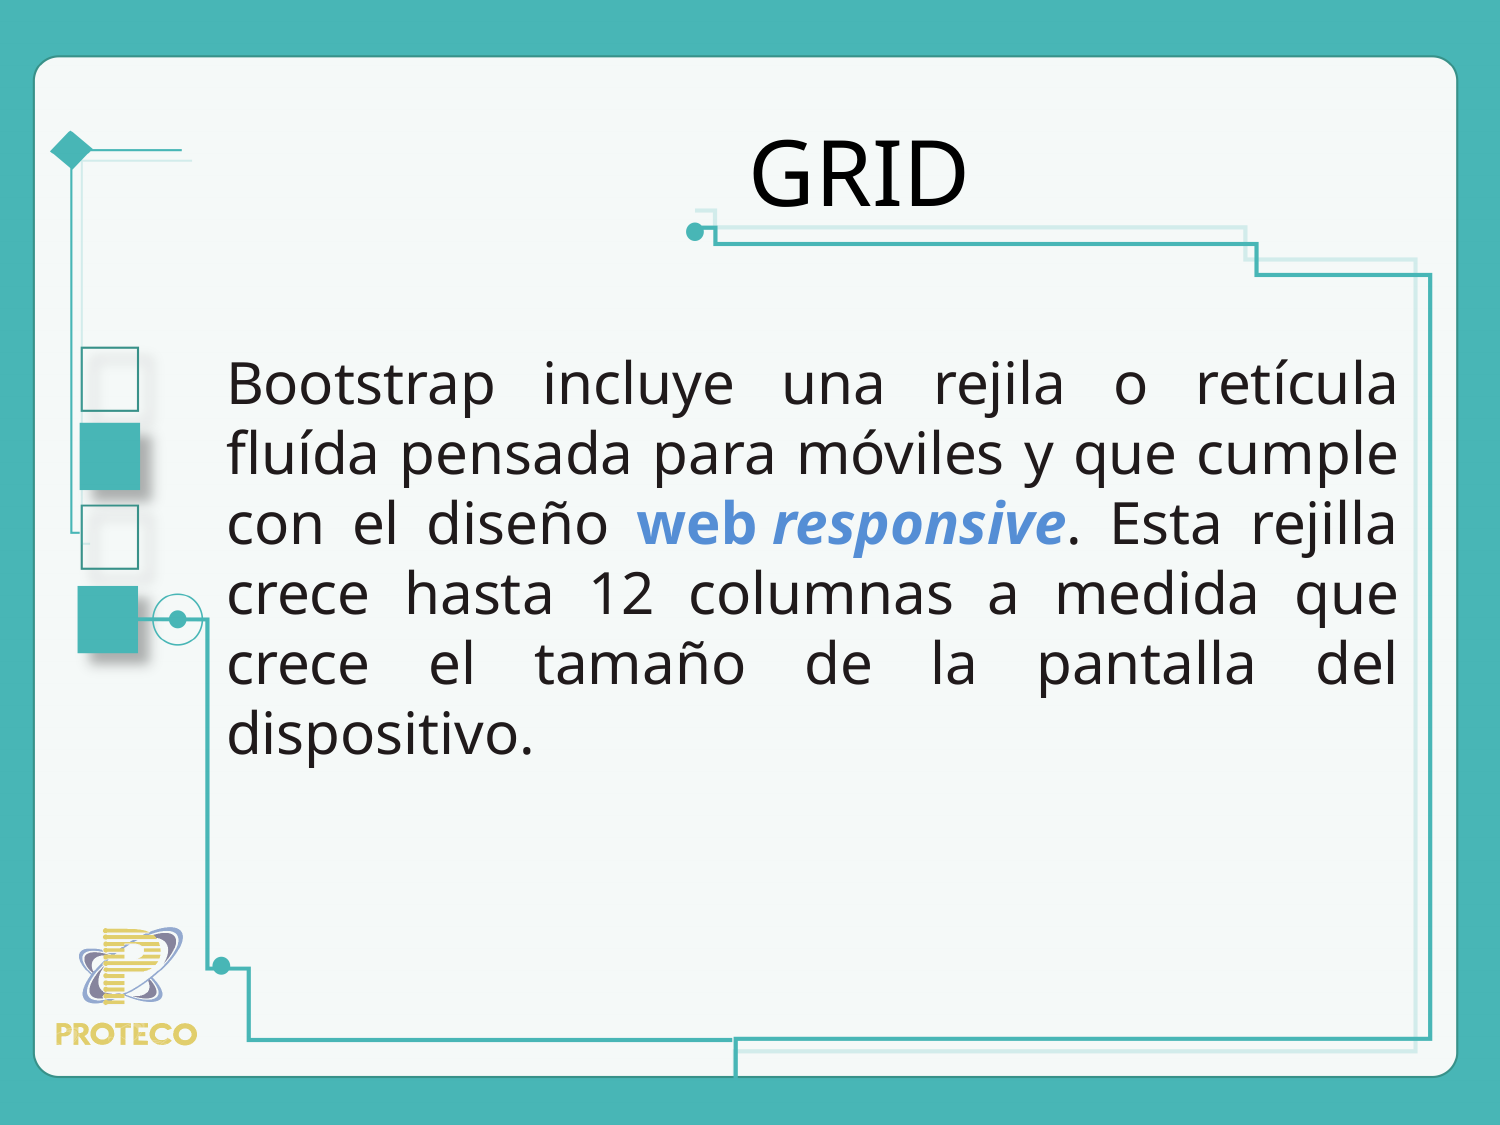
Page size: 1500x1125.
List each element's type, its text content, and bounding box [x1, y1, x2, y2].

text_box Bootstrap incluye una rejila o retícula fluída pensada para móviles y que cumple con el diseño web responsive. Esta rejilla crece hasta 12 columnas a medida que crece el tamaño de la pantalla del dispositivo. [211, 338, 1414, 774]
text_box GRID [733, 107, 1239, 237]
picture [0, 0, 1500, 1125]
